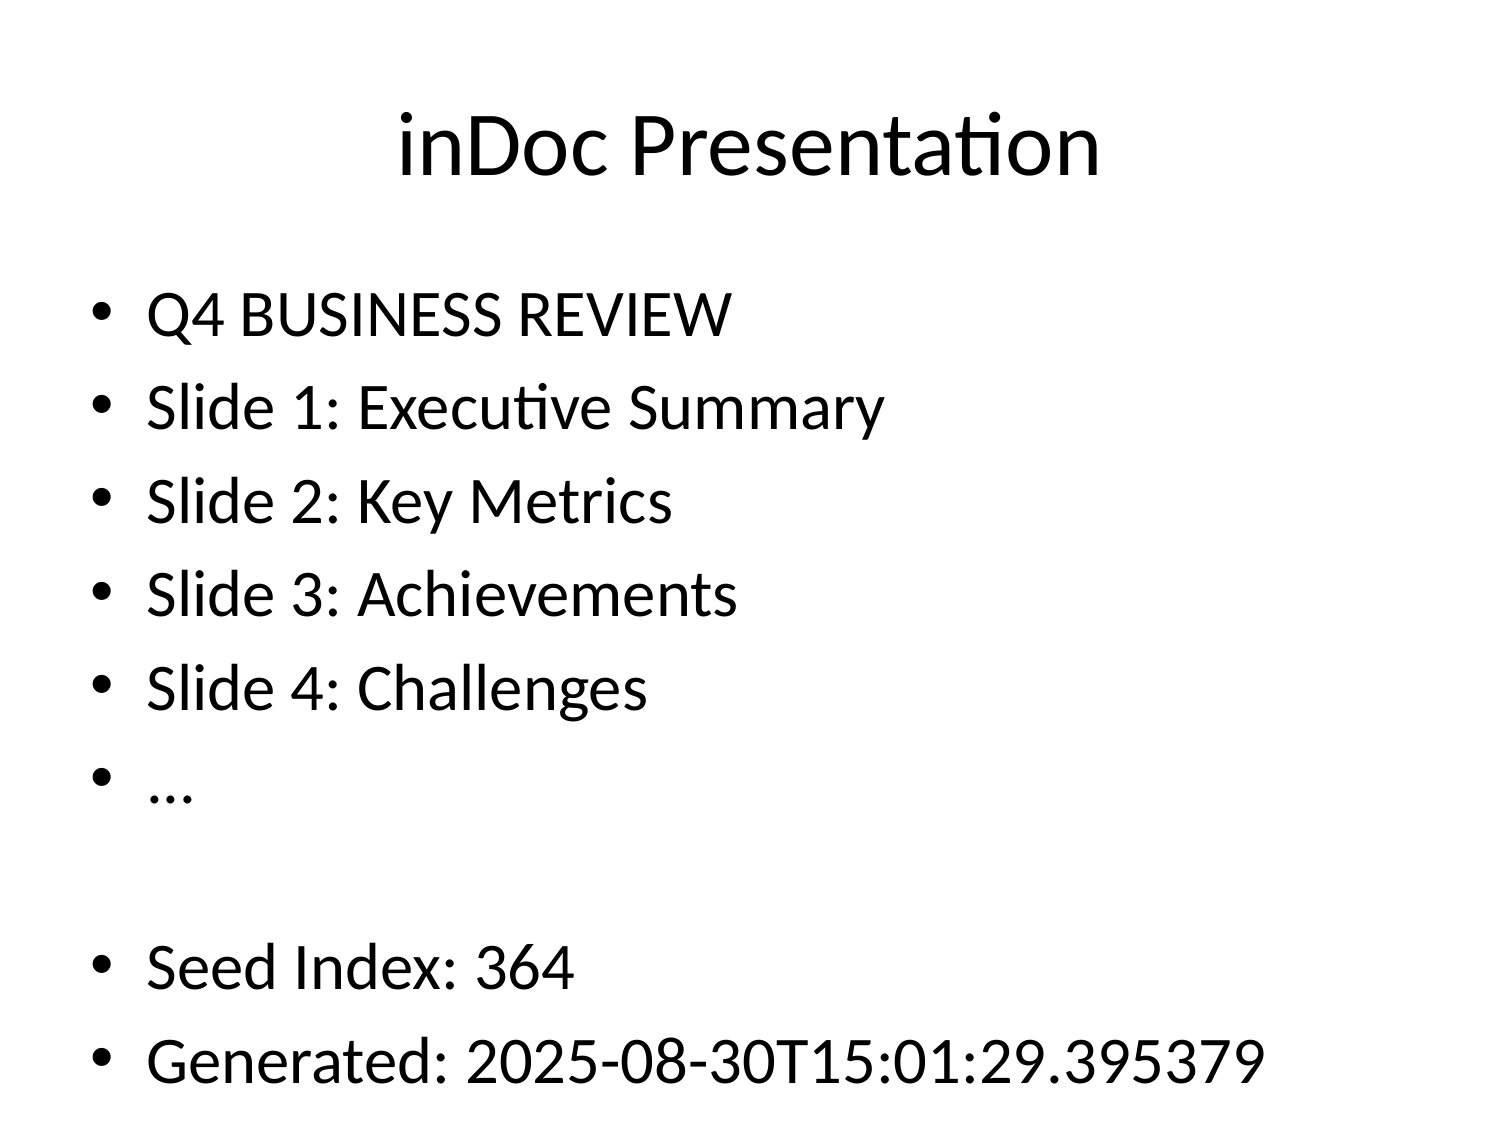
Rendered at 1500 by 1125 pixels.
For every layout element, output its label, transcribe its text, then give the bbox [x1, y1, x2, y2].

title inDoc Presentation [75, 45, 1425, 233]
list Q4 BUSINESS REVIEW Slide 1: Executive Summary Slide 2: Key Metrics Slide 3: Achievements Slide 4: Challenges ... Seed Index: 364 Generated: 2025-08-30T15:01:29.395379 [75, 262, 1425, 1005]
